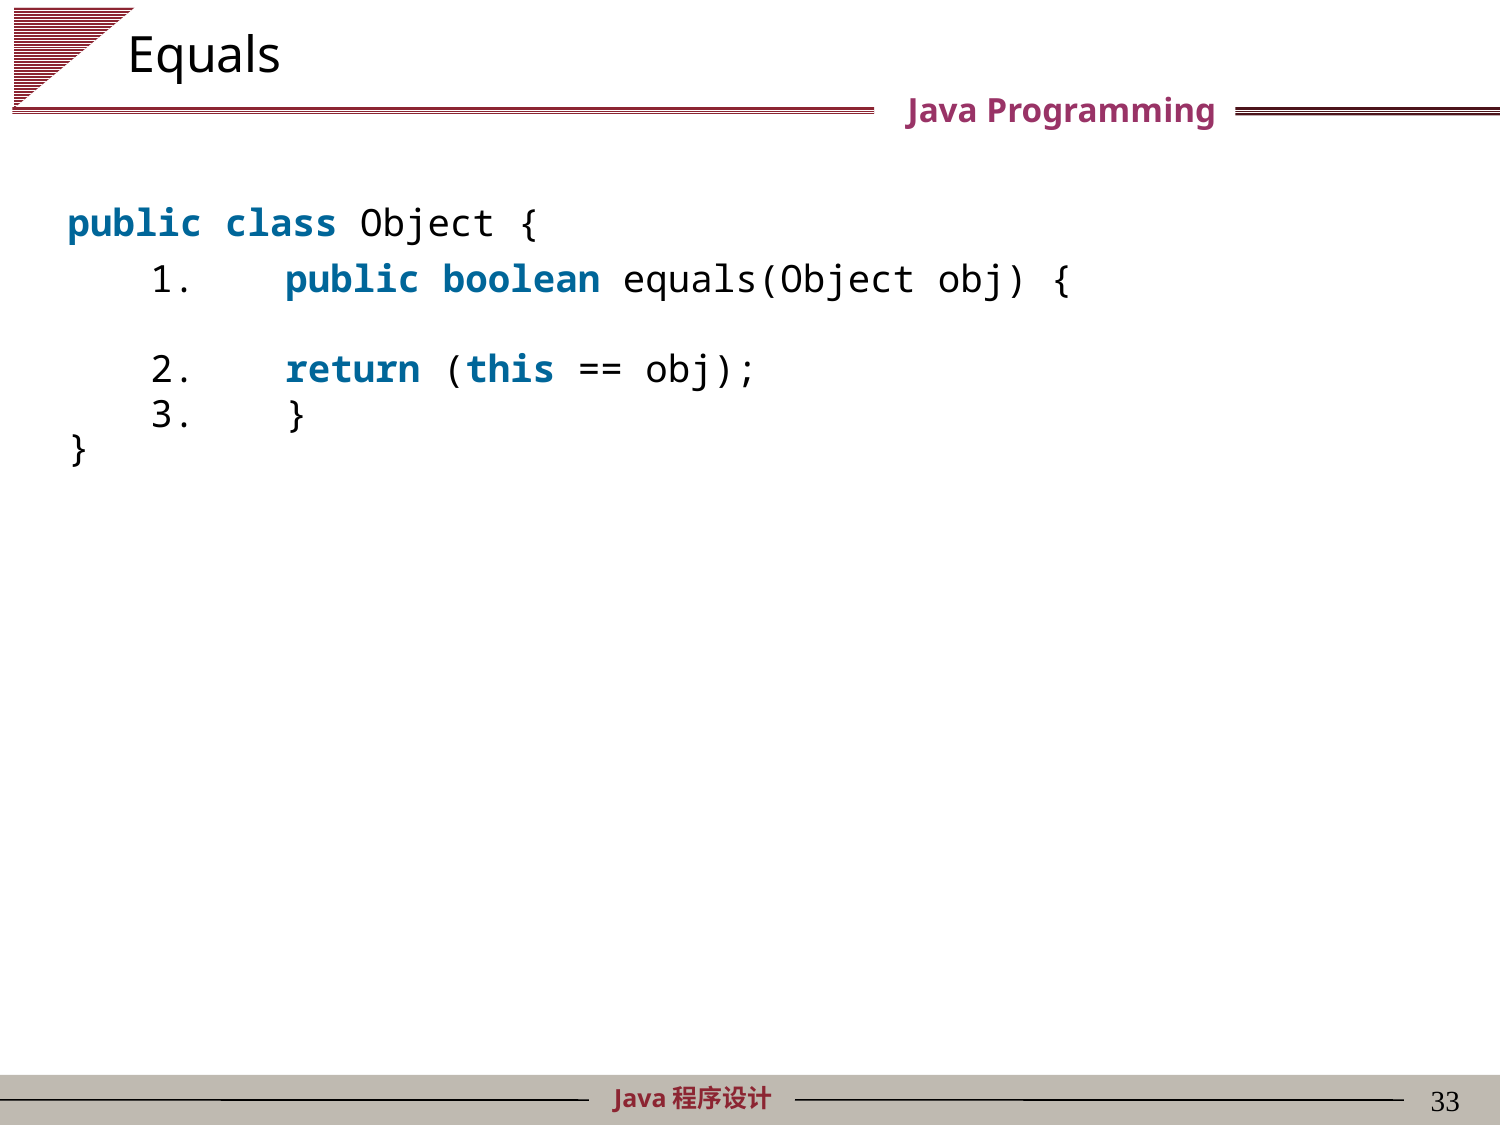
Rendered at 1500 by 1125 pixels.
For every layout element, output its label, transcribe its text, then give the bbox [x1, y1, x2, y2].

title Equals [112, 14, 1388, 90]
text_box public boolean equals(Object obj) { return (this == obj); } [803, 247, 1187, 488]
text_box public class Object { } [53, 191, 803, 567]
